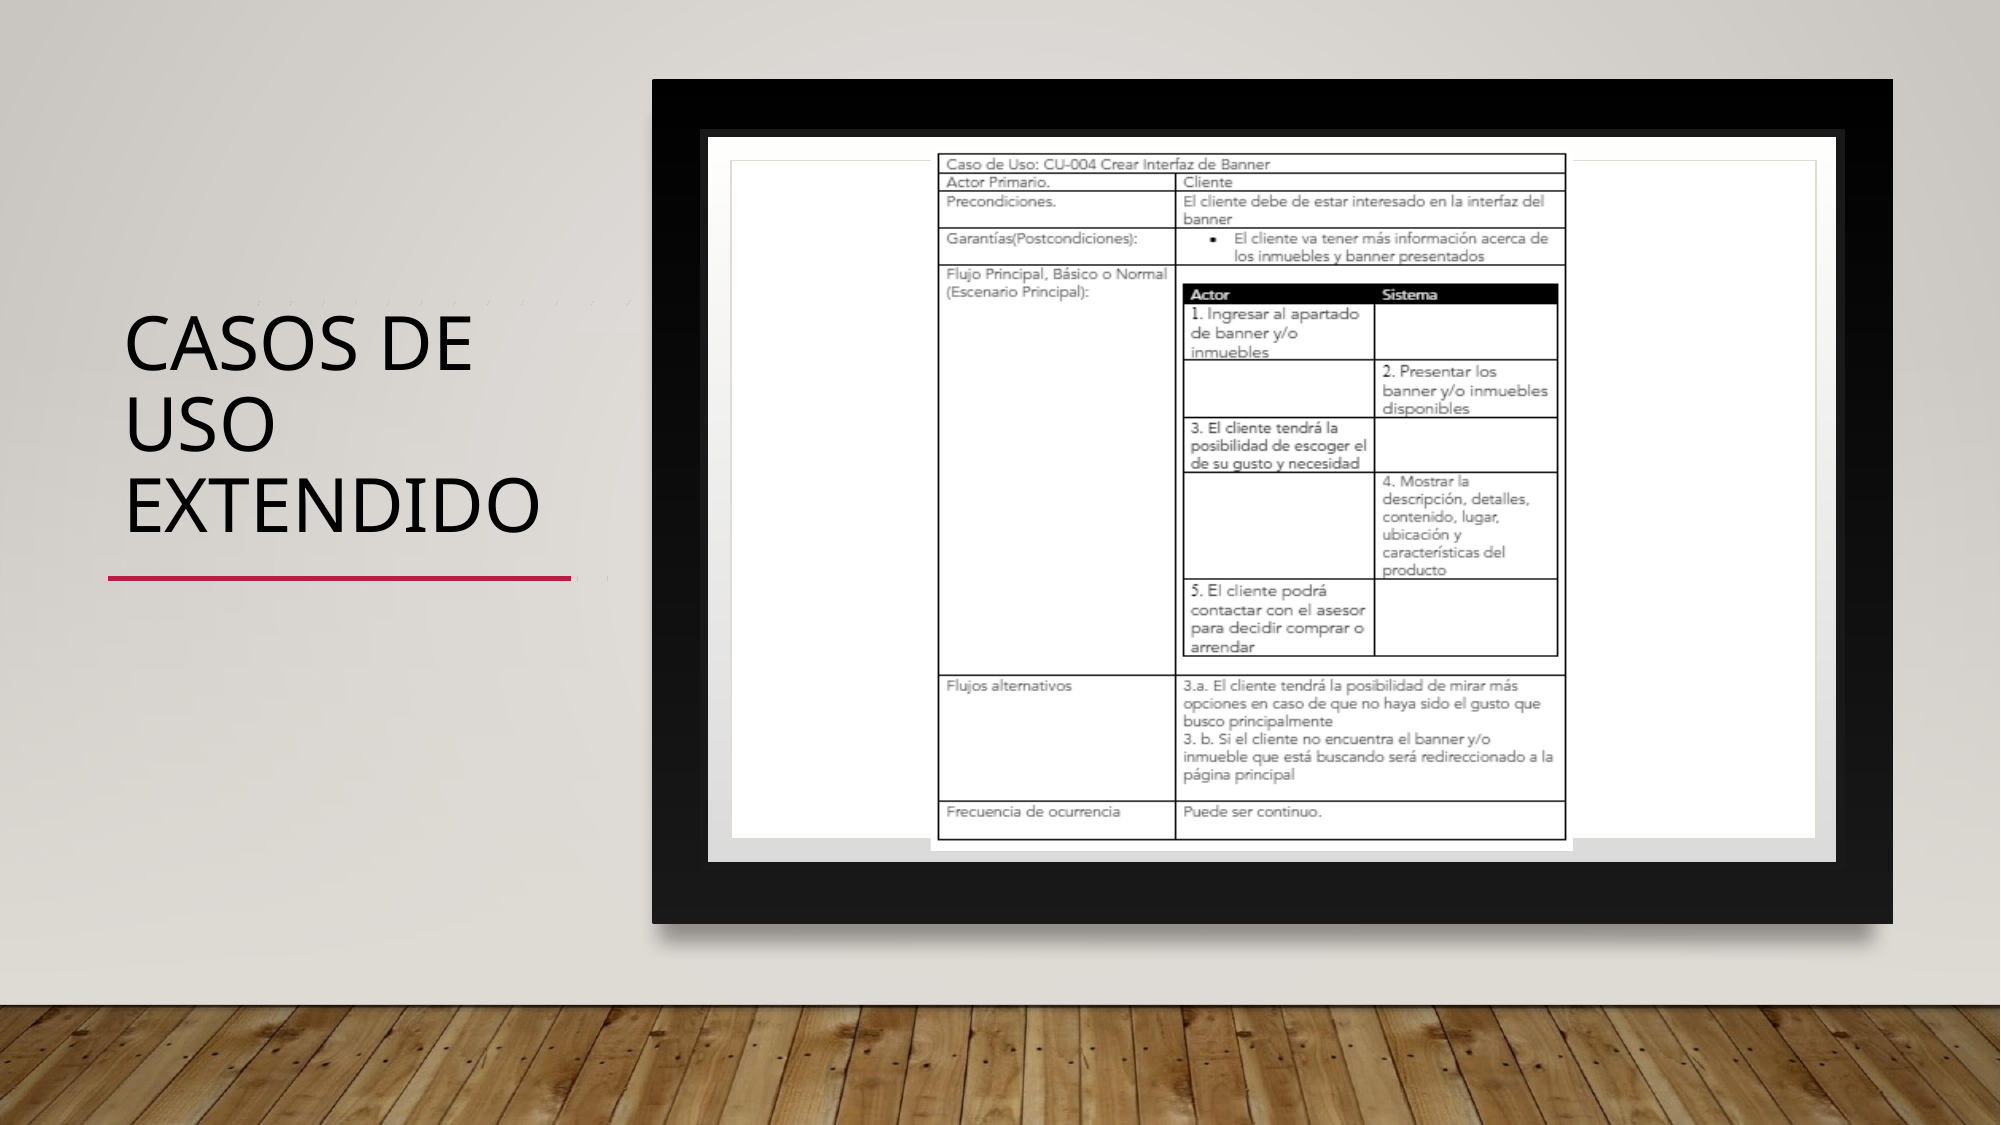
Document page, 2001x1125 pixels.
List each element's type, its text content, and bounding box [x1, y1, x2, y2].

title CASOS DE USO EXTENDIDO [108, 241, 572, 549]
text_box [0, 0, 2000, 331]
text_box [652, 78, 1894, 924]
picture [0, 1006, 2000, 1125]
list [930, 148, 1574, 851]
text_box [0, 331, 2000, 1003]
